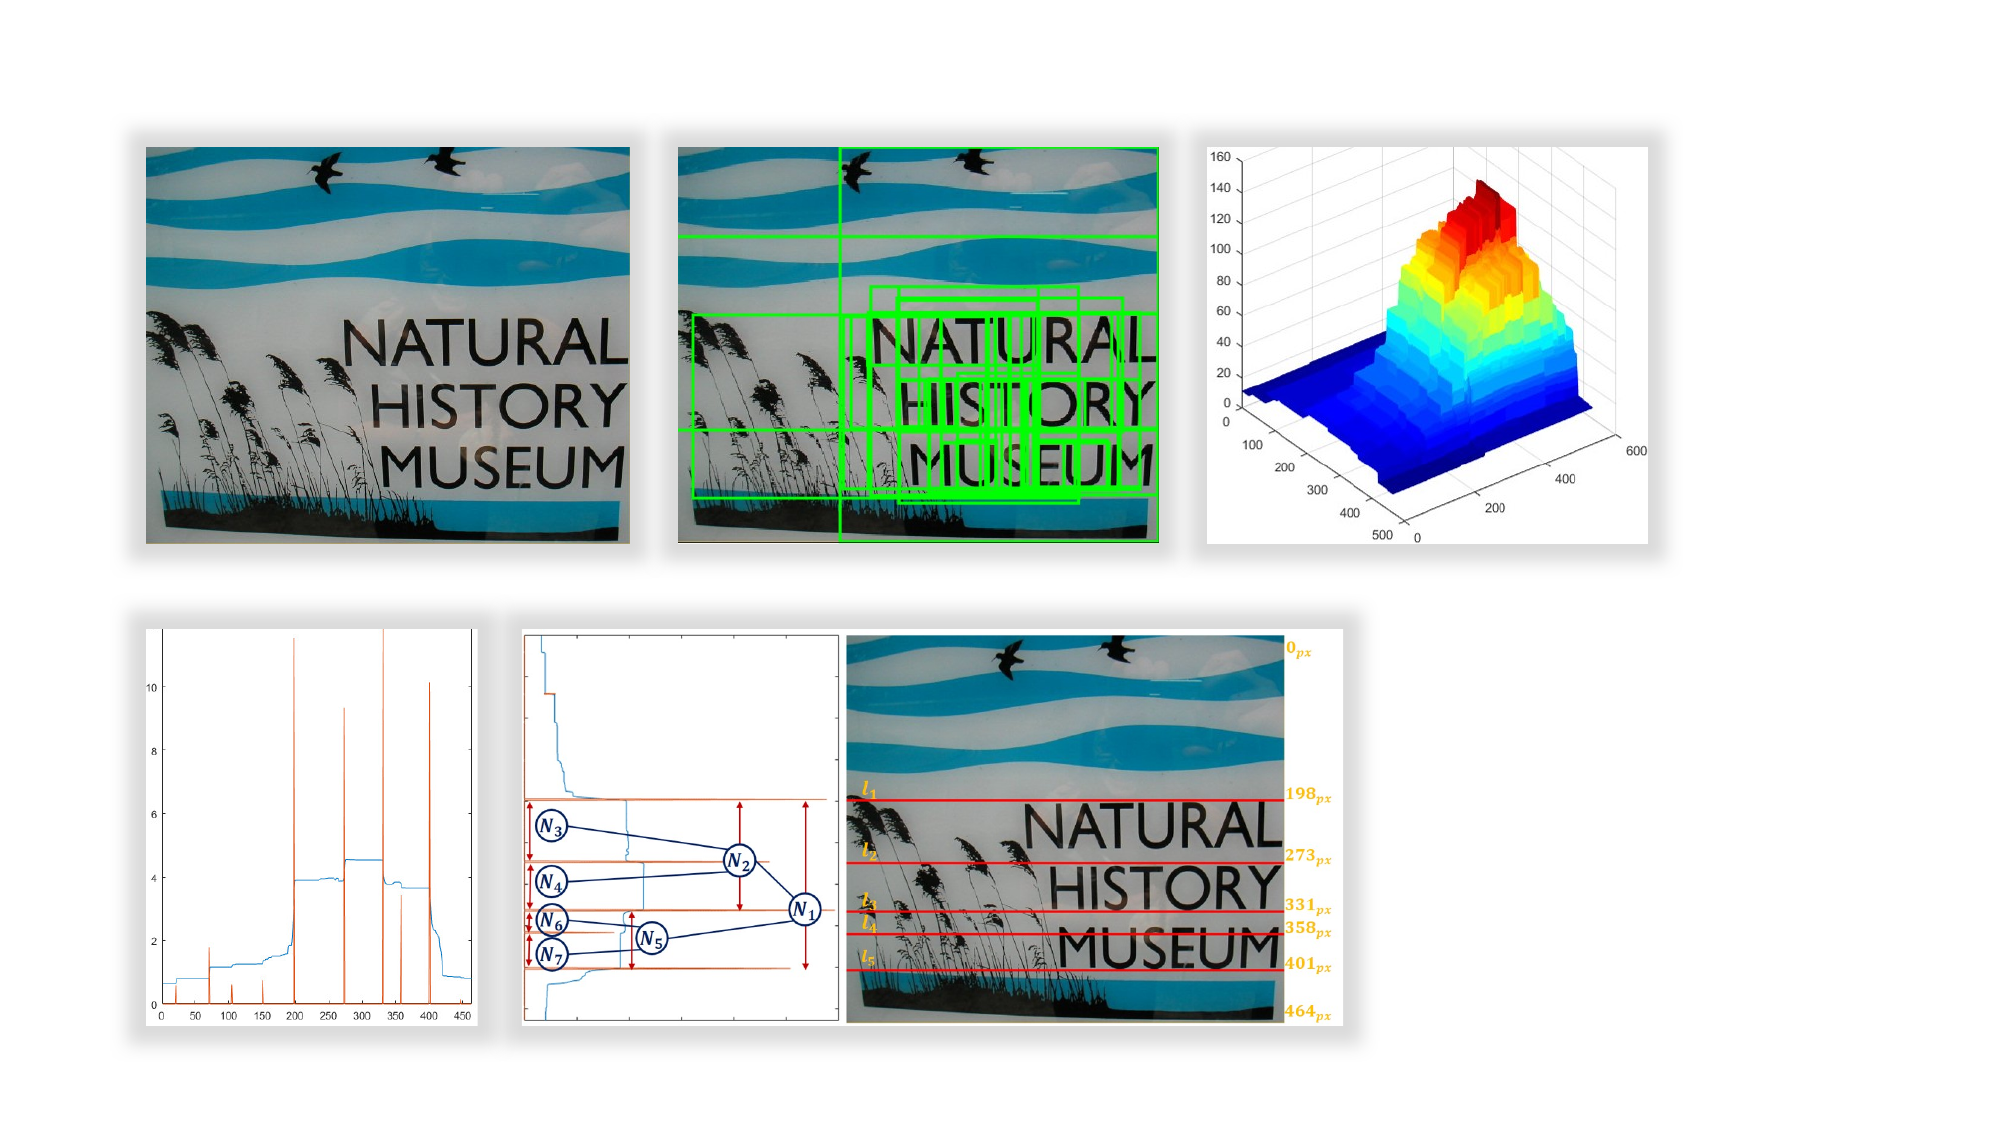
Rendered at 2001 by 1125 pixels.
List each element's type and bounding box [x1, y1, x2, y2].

text_box [145, 147, 1648, 544]
text_box [145, 629, 1872, 1027]
